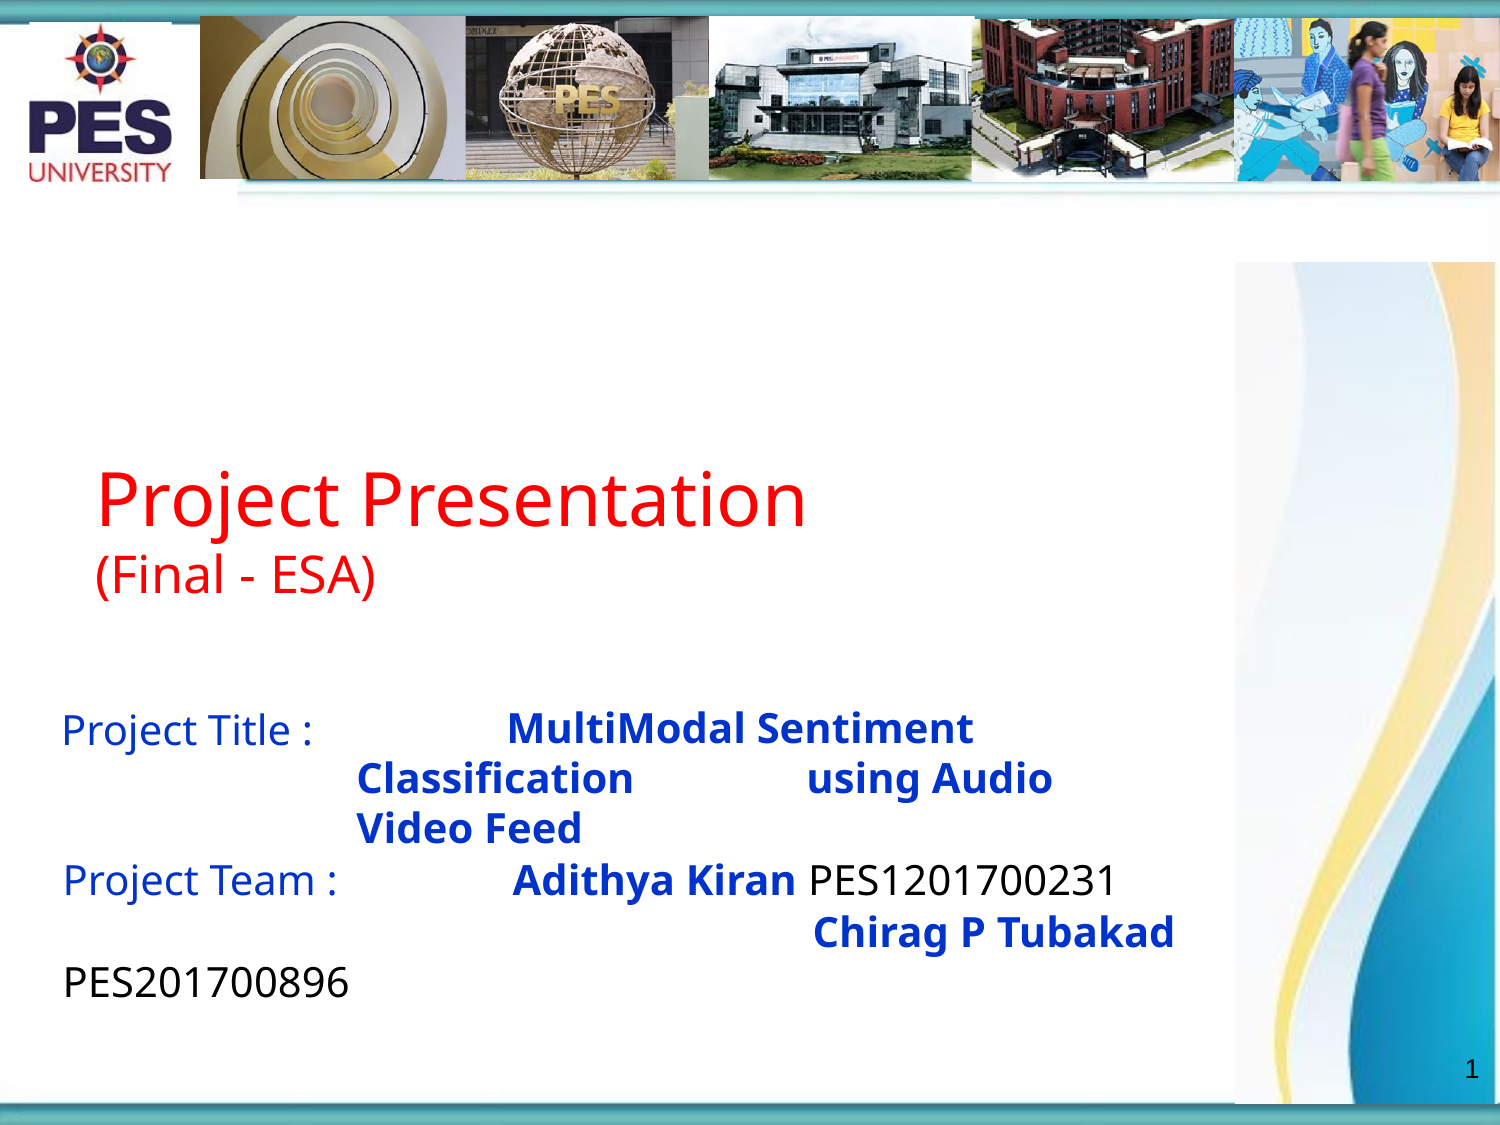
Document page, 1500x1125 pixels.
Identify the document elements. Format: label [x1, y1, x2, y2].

text_box [0, 0, 1500, 1125]
